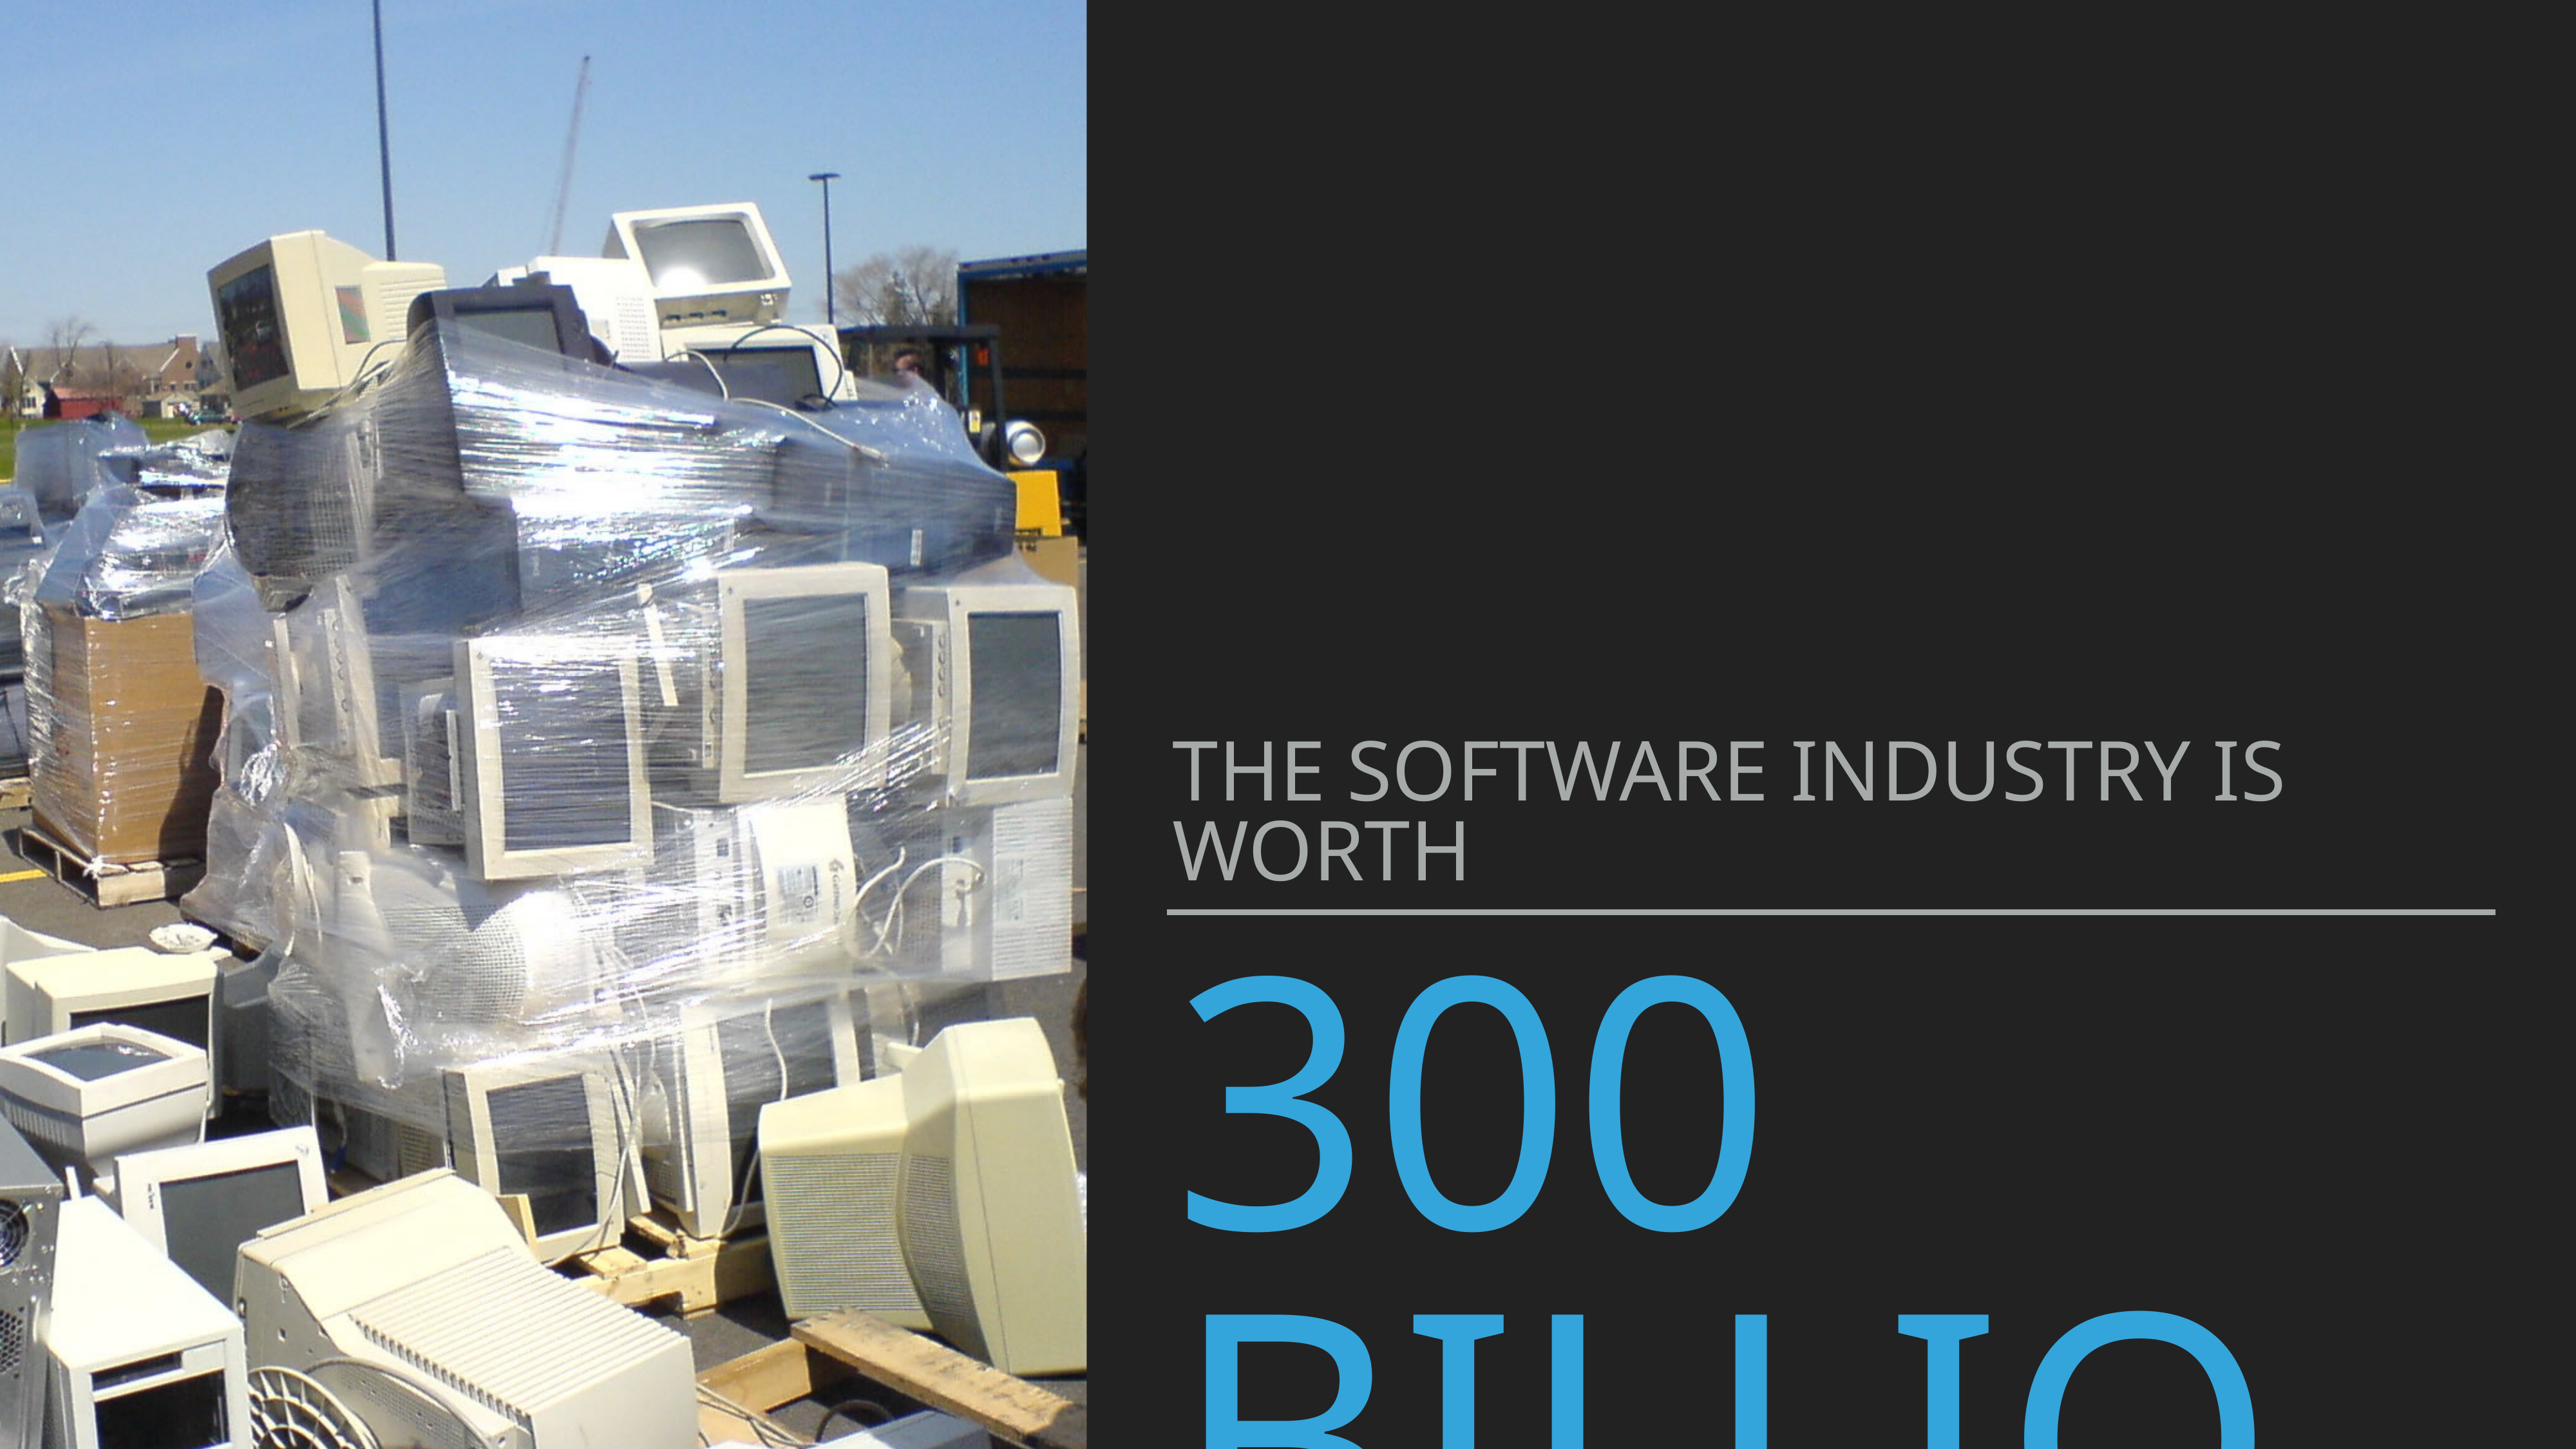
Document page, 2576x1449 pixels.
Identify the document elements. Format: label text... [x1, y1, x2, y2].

list the software industry is worth [1166, 788, 2496, 902]
title 300 billion [1166, 954, 2496, 1358]
picture [0, 0, 1087, 1449]
